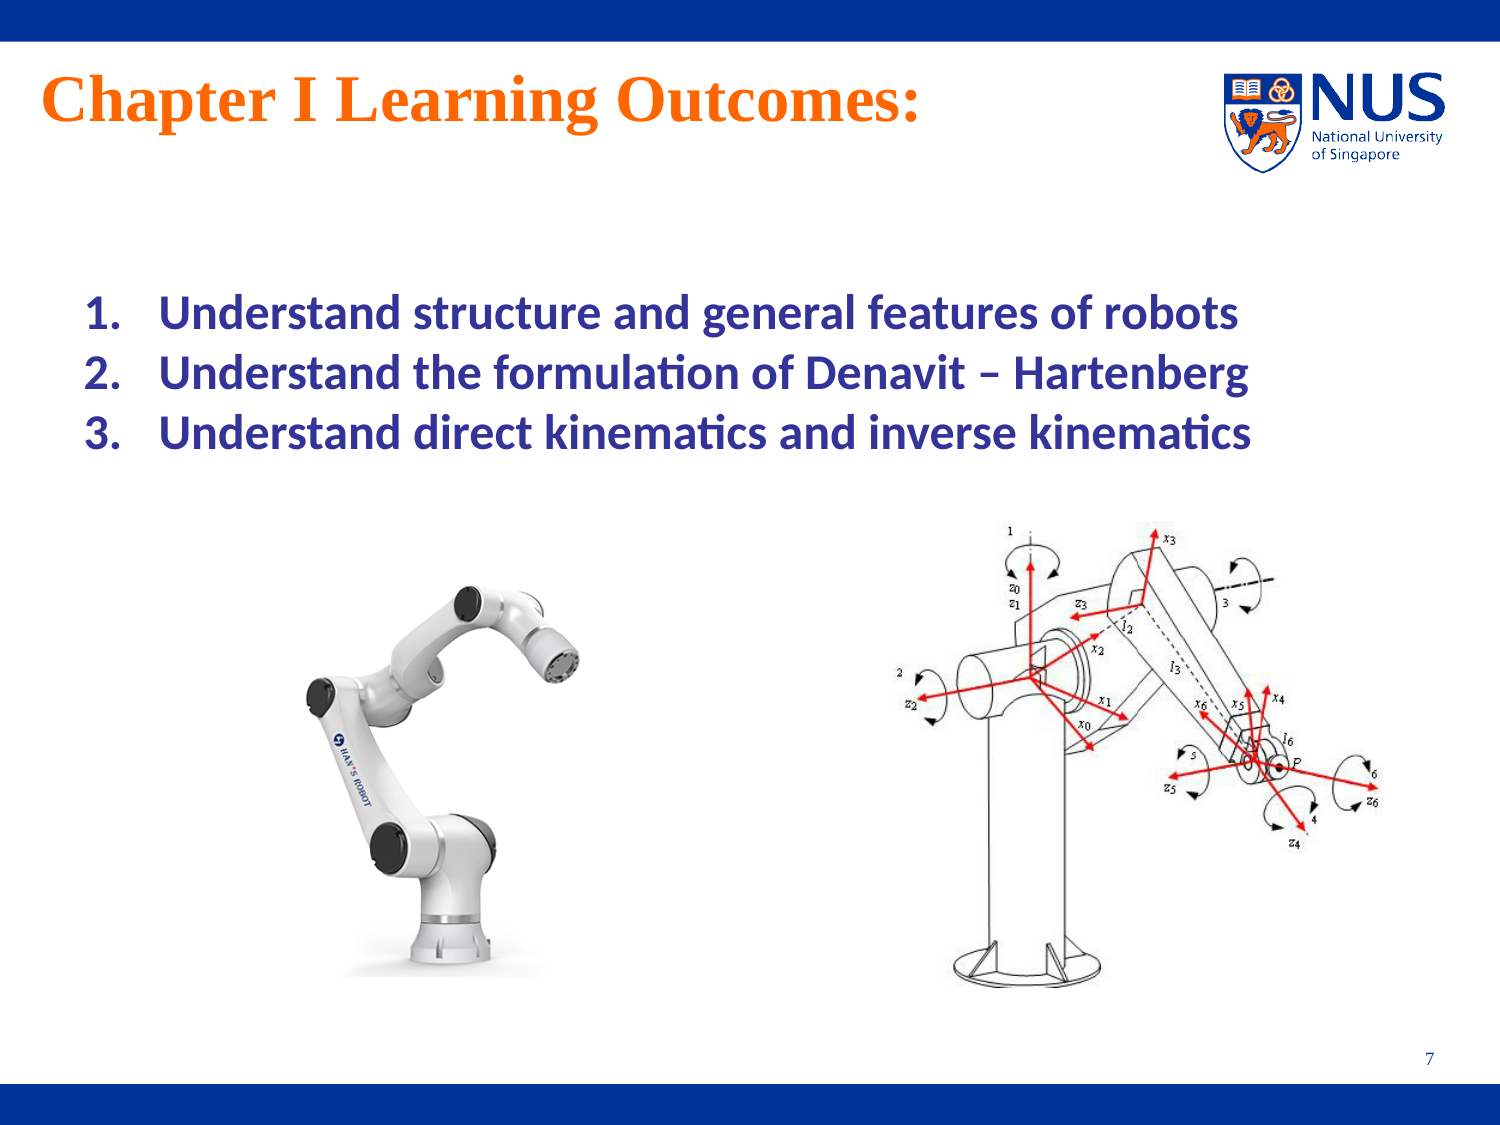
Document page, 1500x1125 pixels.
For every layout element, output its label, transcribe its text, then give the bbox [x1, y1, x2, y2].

text_box Understand structure and general features of robots Understand the formulation of Denavit – Hartenberg Understand direct kinematics and inverse kinematics [68, 212, 1432, 468]
picture [1215, 155, 1455, 181]
picture [274, 527, 618, 978]
slide_number 7 [1136, 1038, 1450, 1115]
text_box Chapter I Learning Outcomes: [25, 35, 1475, 155]
picture [890, 520, 1384, 989]
